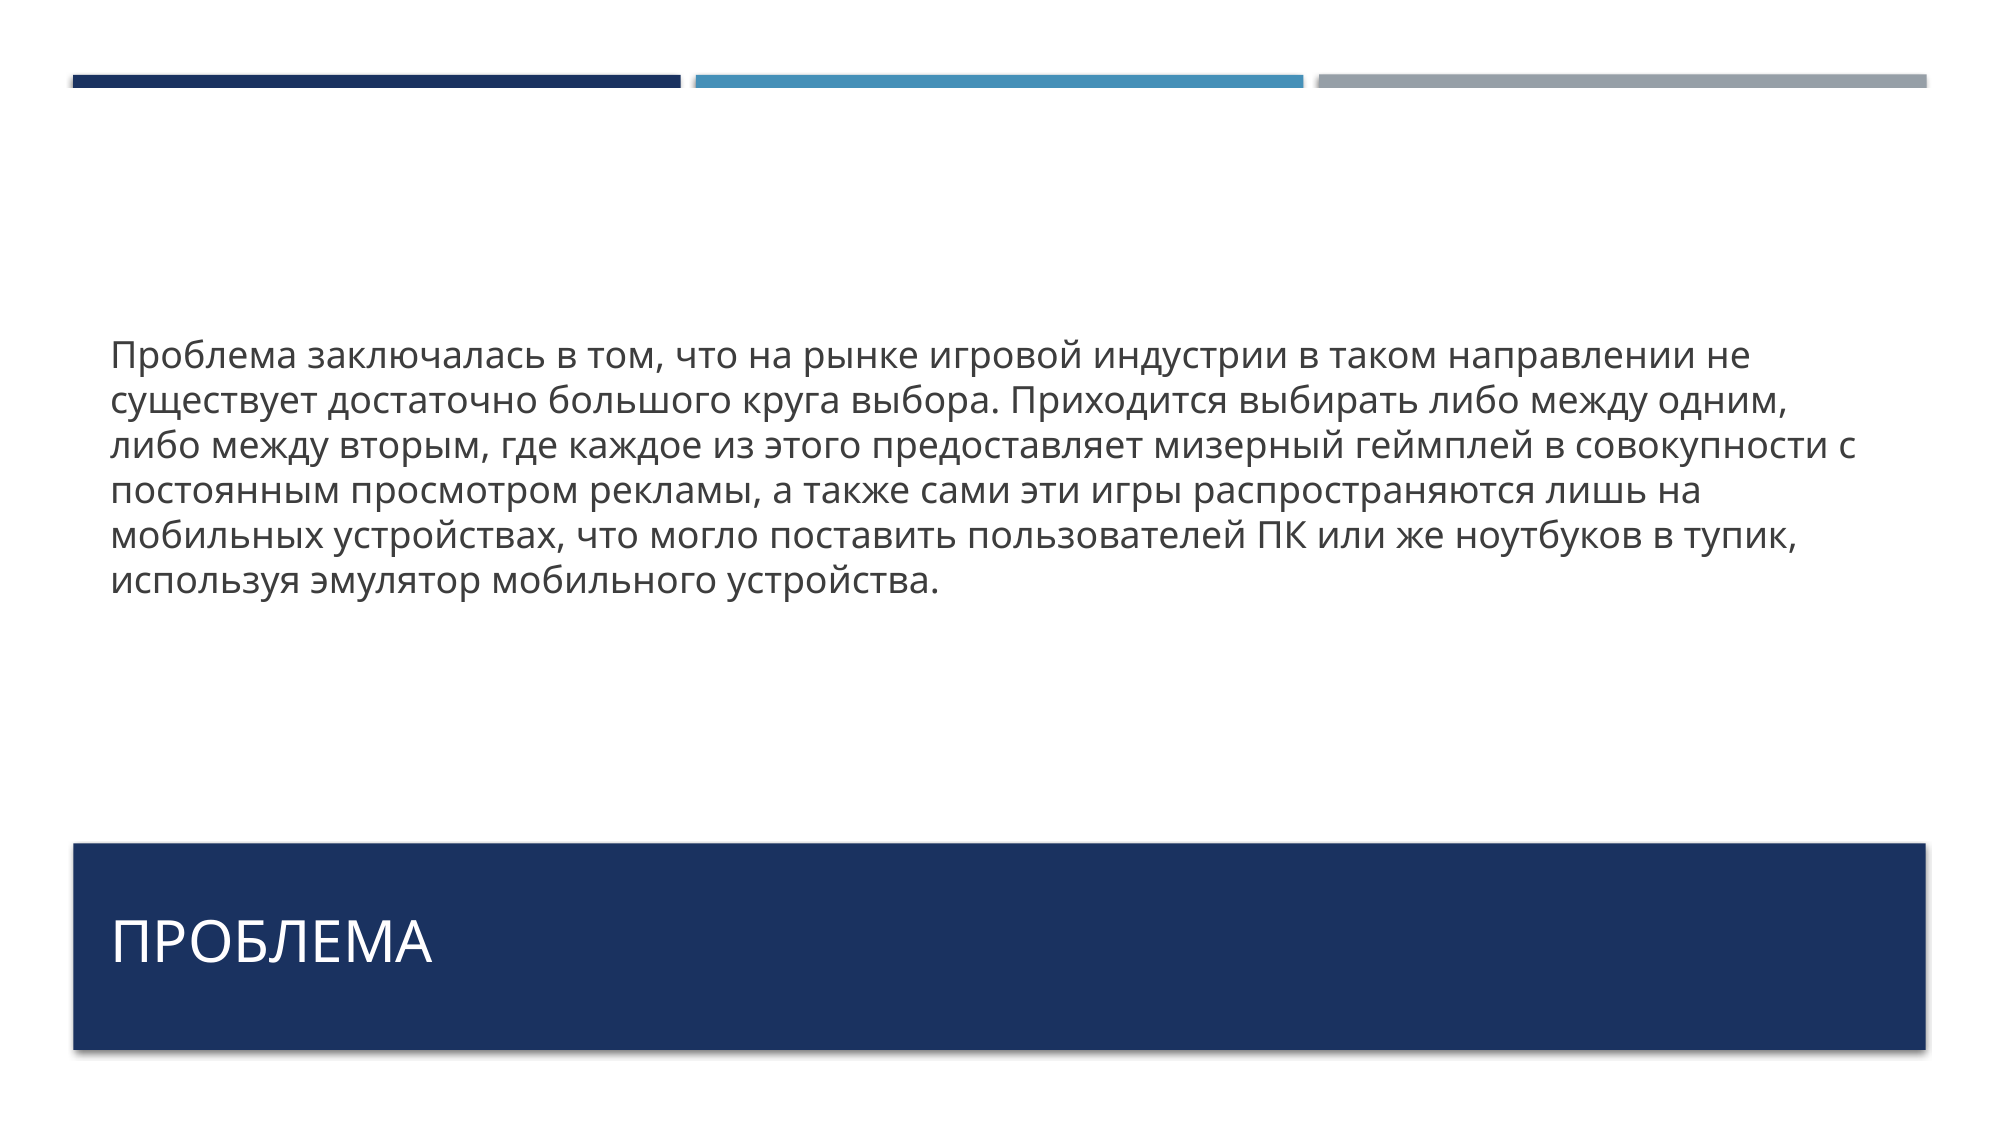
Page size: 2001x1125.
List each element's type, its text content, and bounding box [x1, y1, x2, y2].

text_box [0, 86, 2000, 1125]
title Проблема [95, 863, 1905, 982]
text_box [72, 842, 1927, 1051]
list Проблема заключалась в том, что на рынке игровой индустрии в таком направлении не существует достаточно большого круга выбора. Приходится выбирать либо между одним, либо между вторым, где каждое из этого предоставляет мизерный геймплей в совокупности с постоянным просмотром рекламы, а также сами эти игры распространяются лишь на мобильных устройствах, что могло поставить пользователей ПК или же ноутбуков в тупик, используя эмулятор мобильного устройства. [94, 164, 1905, 768]
